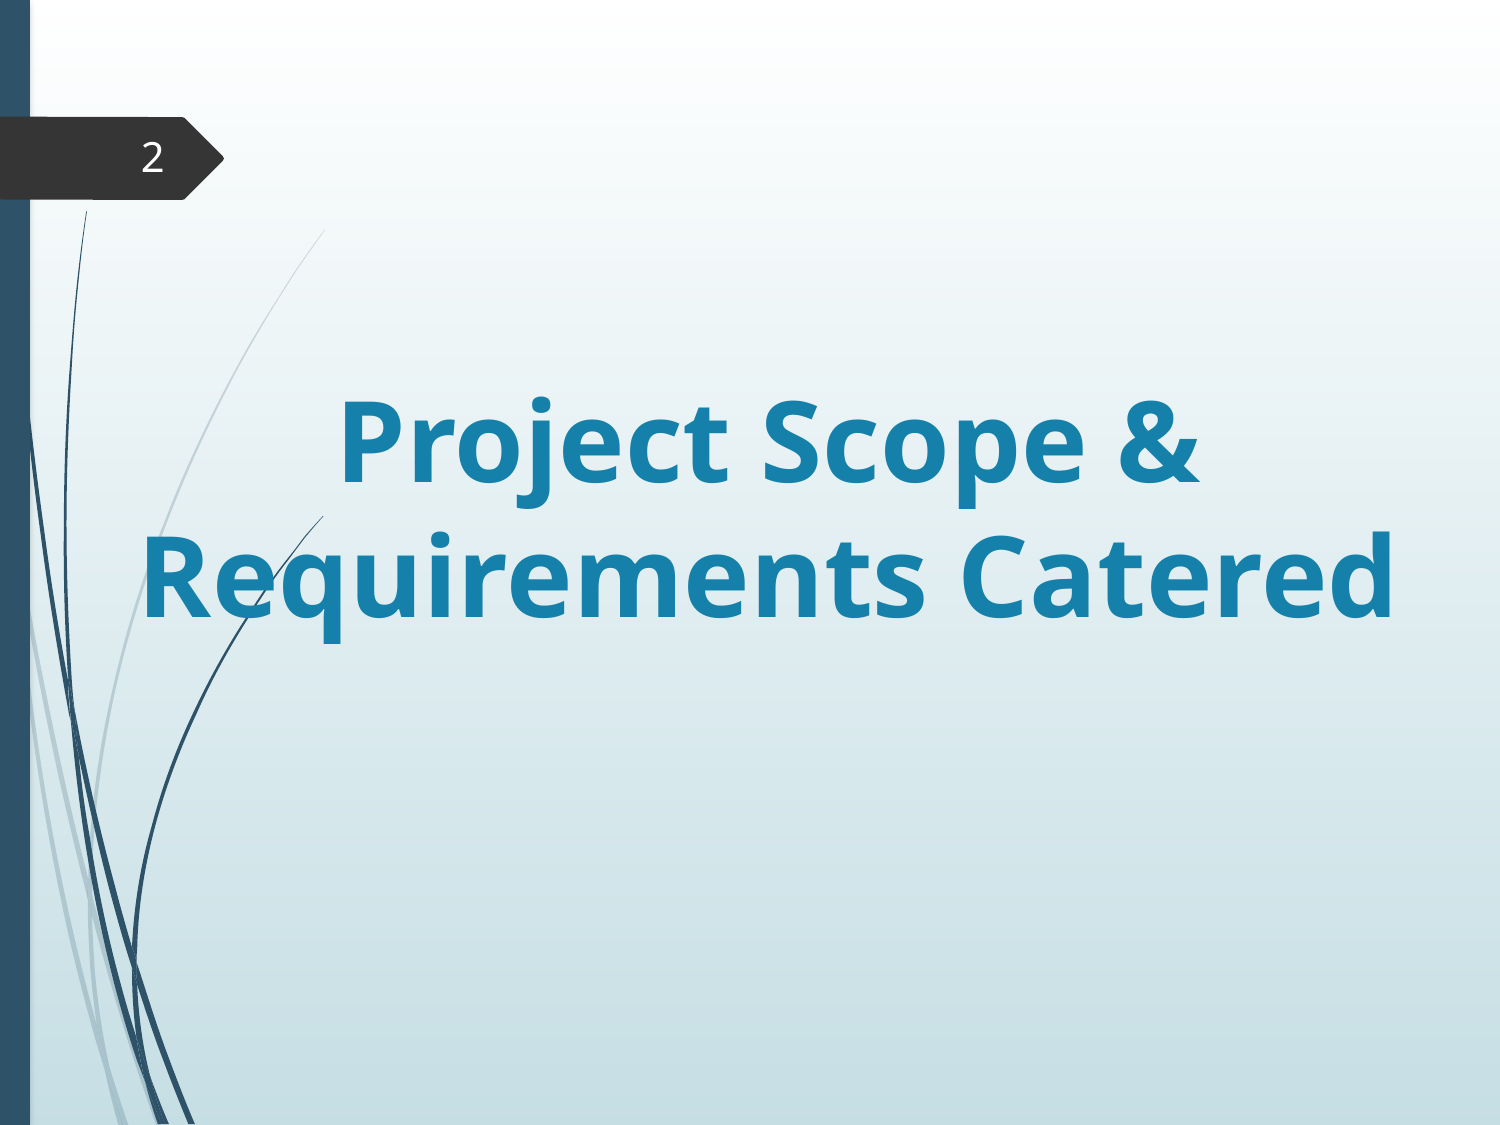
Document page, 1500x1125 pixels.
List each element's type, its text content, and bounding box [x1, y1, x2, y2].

slide_number 2 [83, 129, 180, 190]
text_box Project Scope & Requirements Catered [37, 362, 1500, 648]
